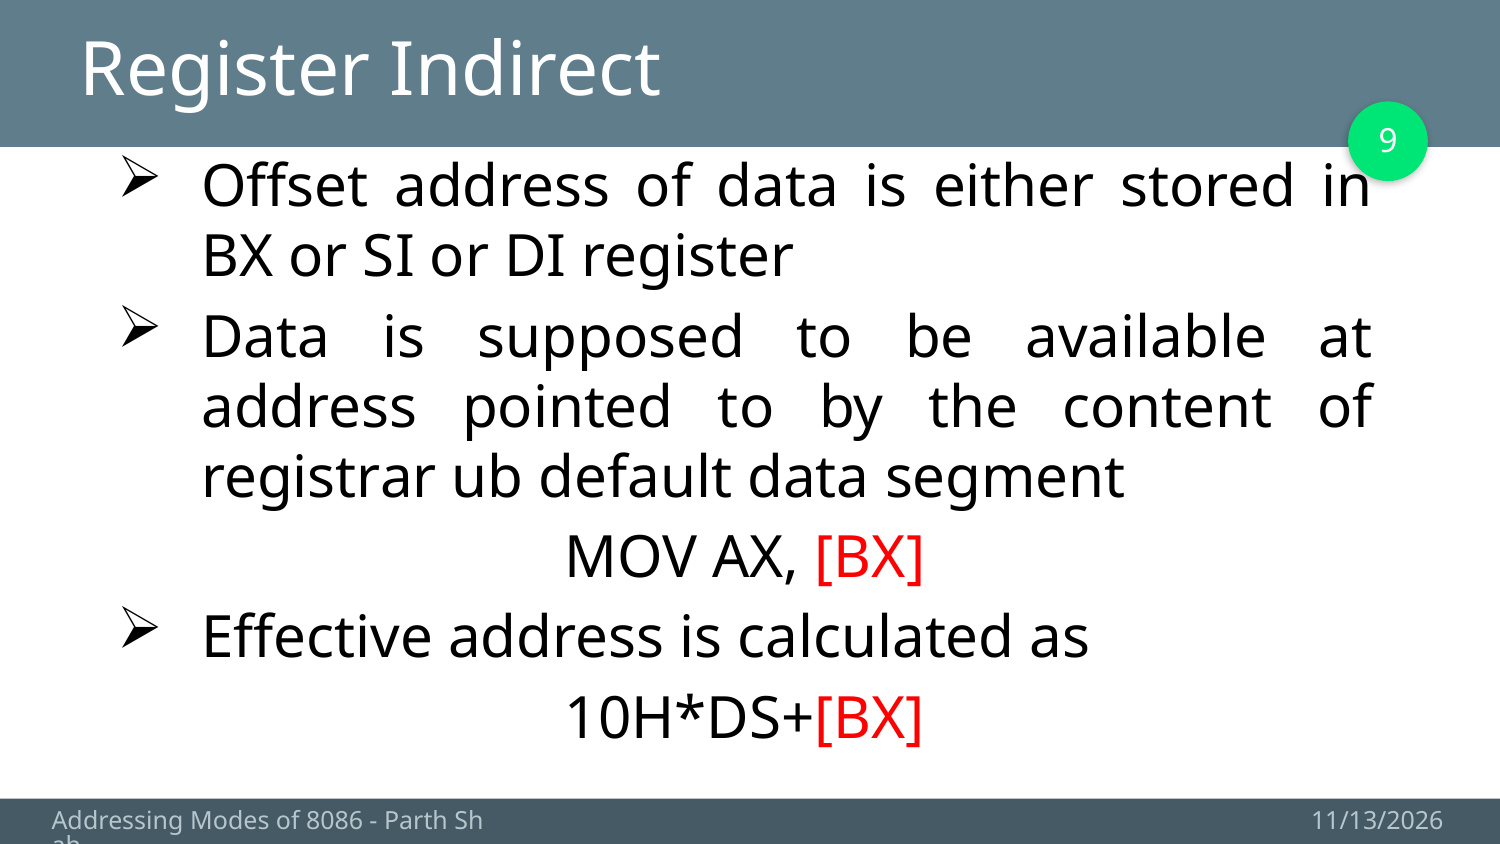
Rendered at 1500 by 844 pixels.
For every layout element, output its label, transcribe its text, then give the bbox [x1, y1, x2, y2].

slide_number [1108, 798, 1459, 844]
list Offset address of data is either stored in BX or SI or DI register Data is supposed to be available at address pointed to by the content of registrar ub default data segment MOV AX, [BX] Effective address is calculated as 10H*DS+[BX] [102, 141, 1388, 697]
footer Addressing Modes of 8086 - Parth Shah [36, 798, 512, 844]
slide_number 9 [1343, 119, 1433, 165]
title Register Indirect [64, 23, 1447, 77]
